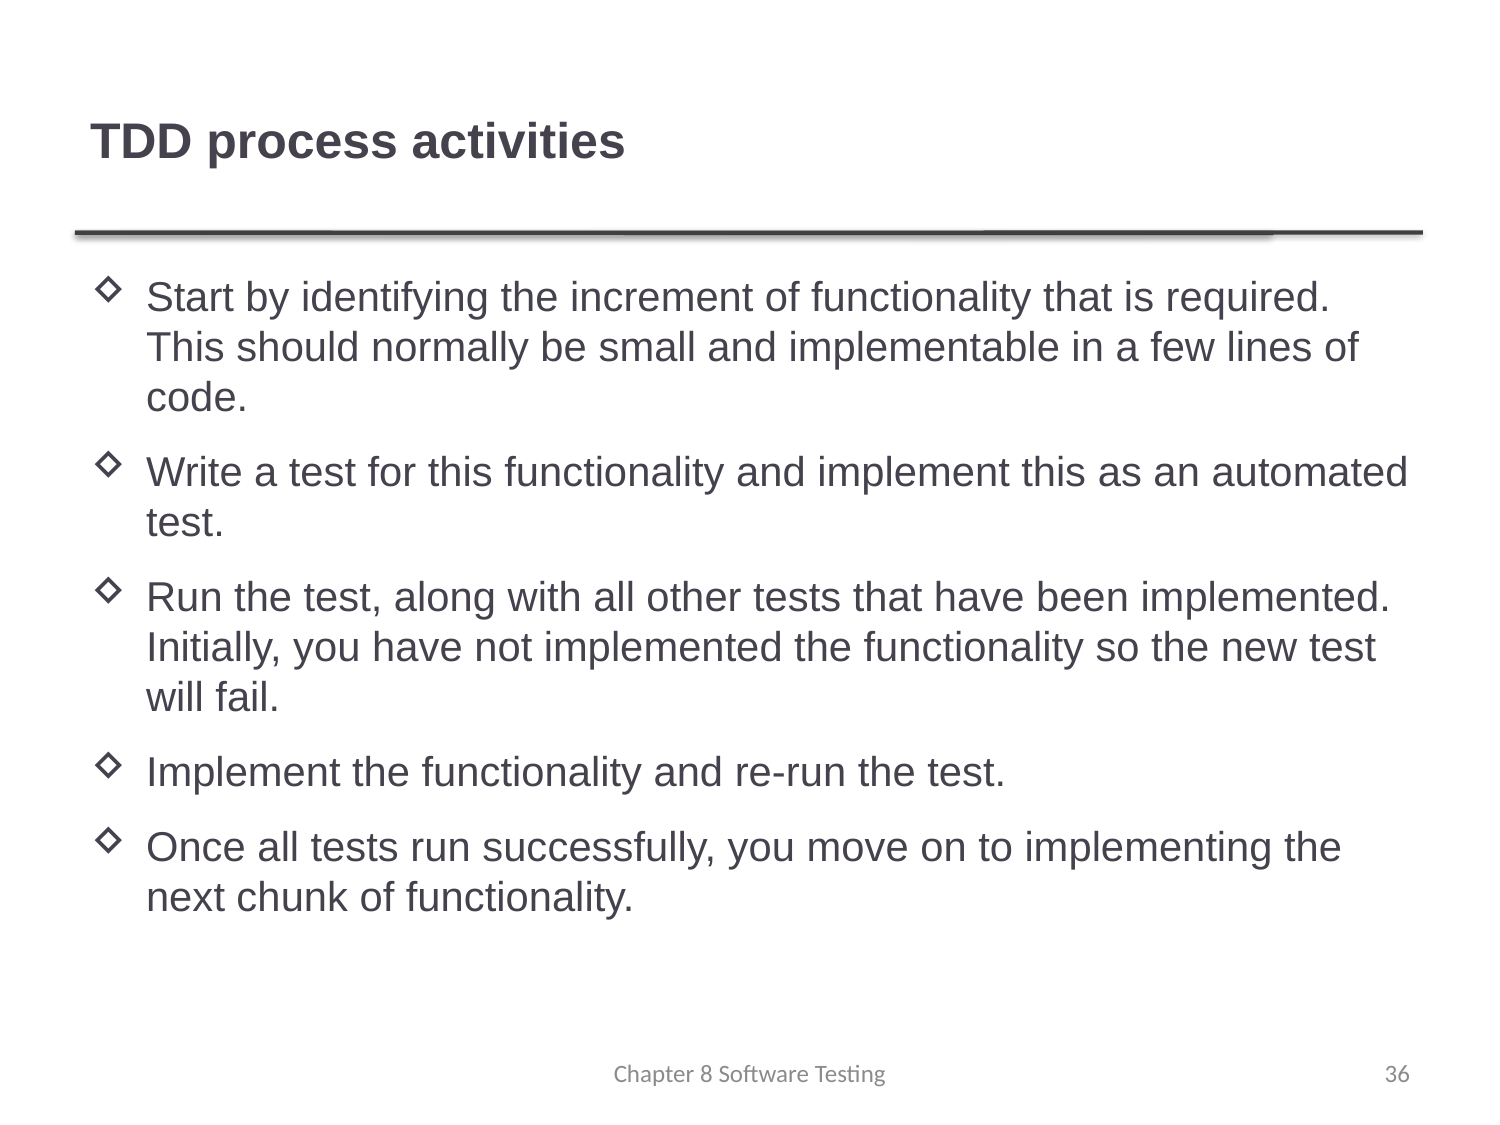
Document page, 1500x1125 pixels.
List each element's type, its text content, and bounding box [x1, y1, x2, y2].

list Start by identifying the increment of functionality that is required. This should normally be small and implementable in a few lines of code. Write a test for this functionality and implement this as an automated test. Run the test, along with all other tests that have been implemented. Initially, you have not implemented the functionality so the new test will fail. Implement the functionality and re-run the test. Once all tests run successfully, you move on to implementing the next chunk of functionality. [75, 262, 1425, 1005]
footer Chapter 8 Software Testing [512, 1042, 988, 1103]
title TDD process activities [74, 44, 1272, 233]
slide_number 36 [1074, 1042, 1425, 1103]
